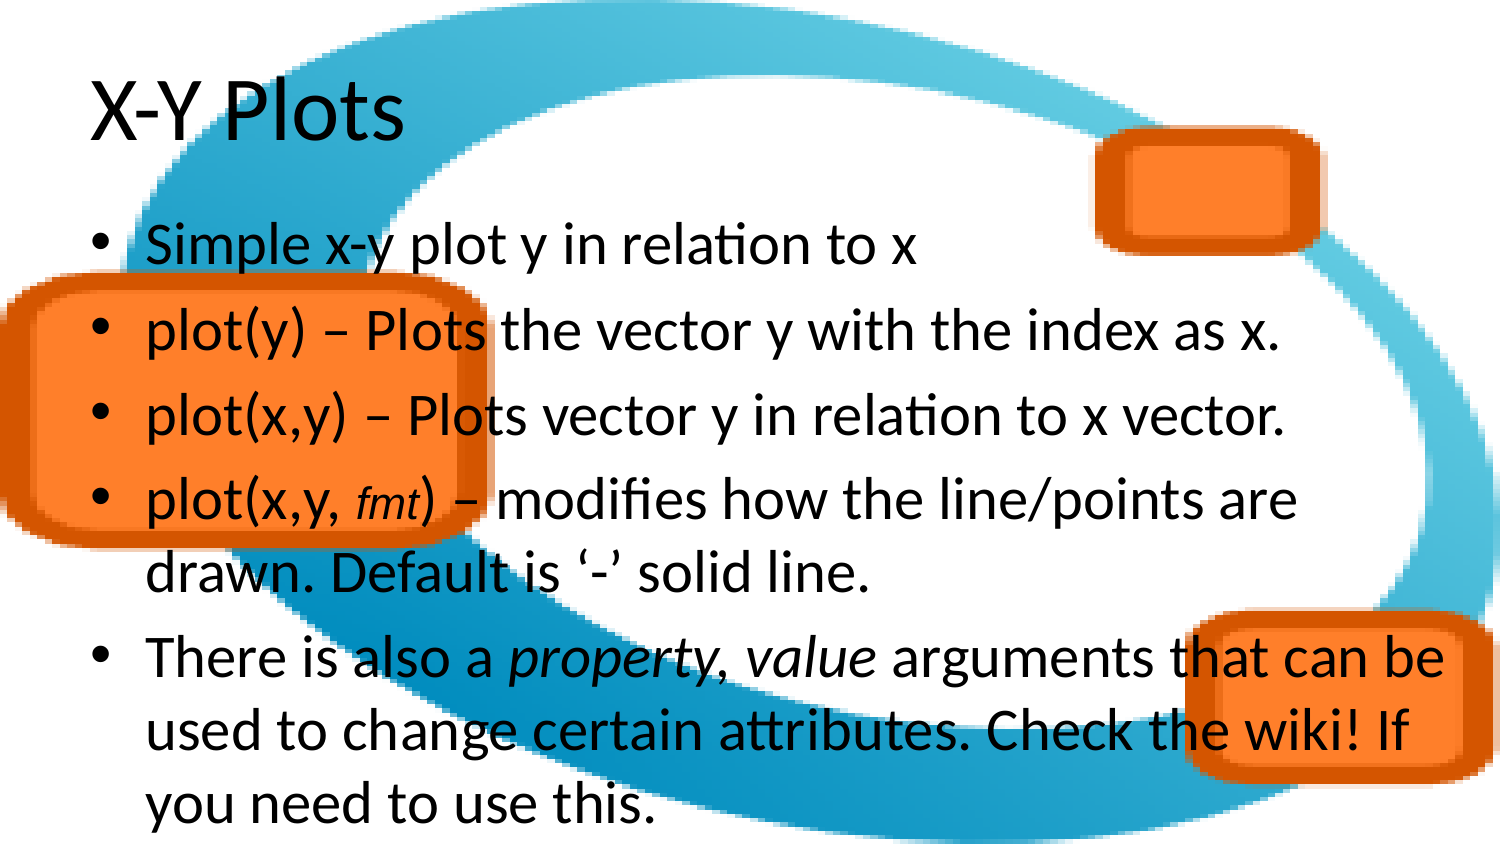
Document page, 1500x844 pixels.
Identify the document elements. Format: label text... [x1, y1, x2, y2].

list Simple x-y plot y in relation to x plot(y) – Plots the vector y with the index as x. plot(x,y) – Plots vector y in relation to x vector. plot(x,y, fmt) – modifies how the line/points are drawn. Default is ‘-’ solid line. There is also a property, value arguments that can be used to change certain attributes. Check the wiki! If you need to use this. [75, 196, 1475, 844]
title X-Y Plots [75, 33, 1425, 175]
picture [0, 0, 1500, 844]
